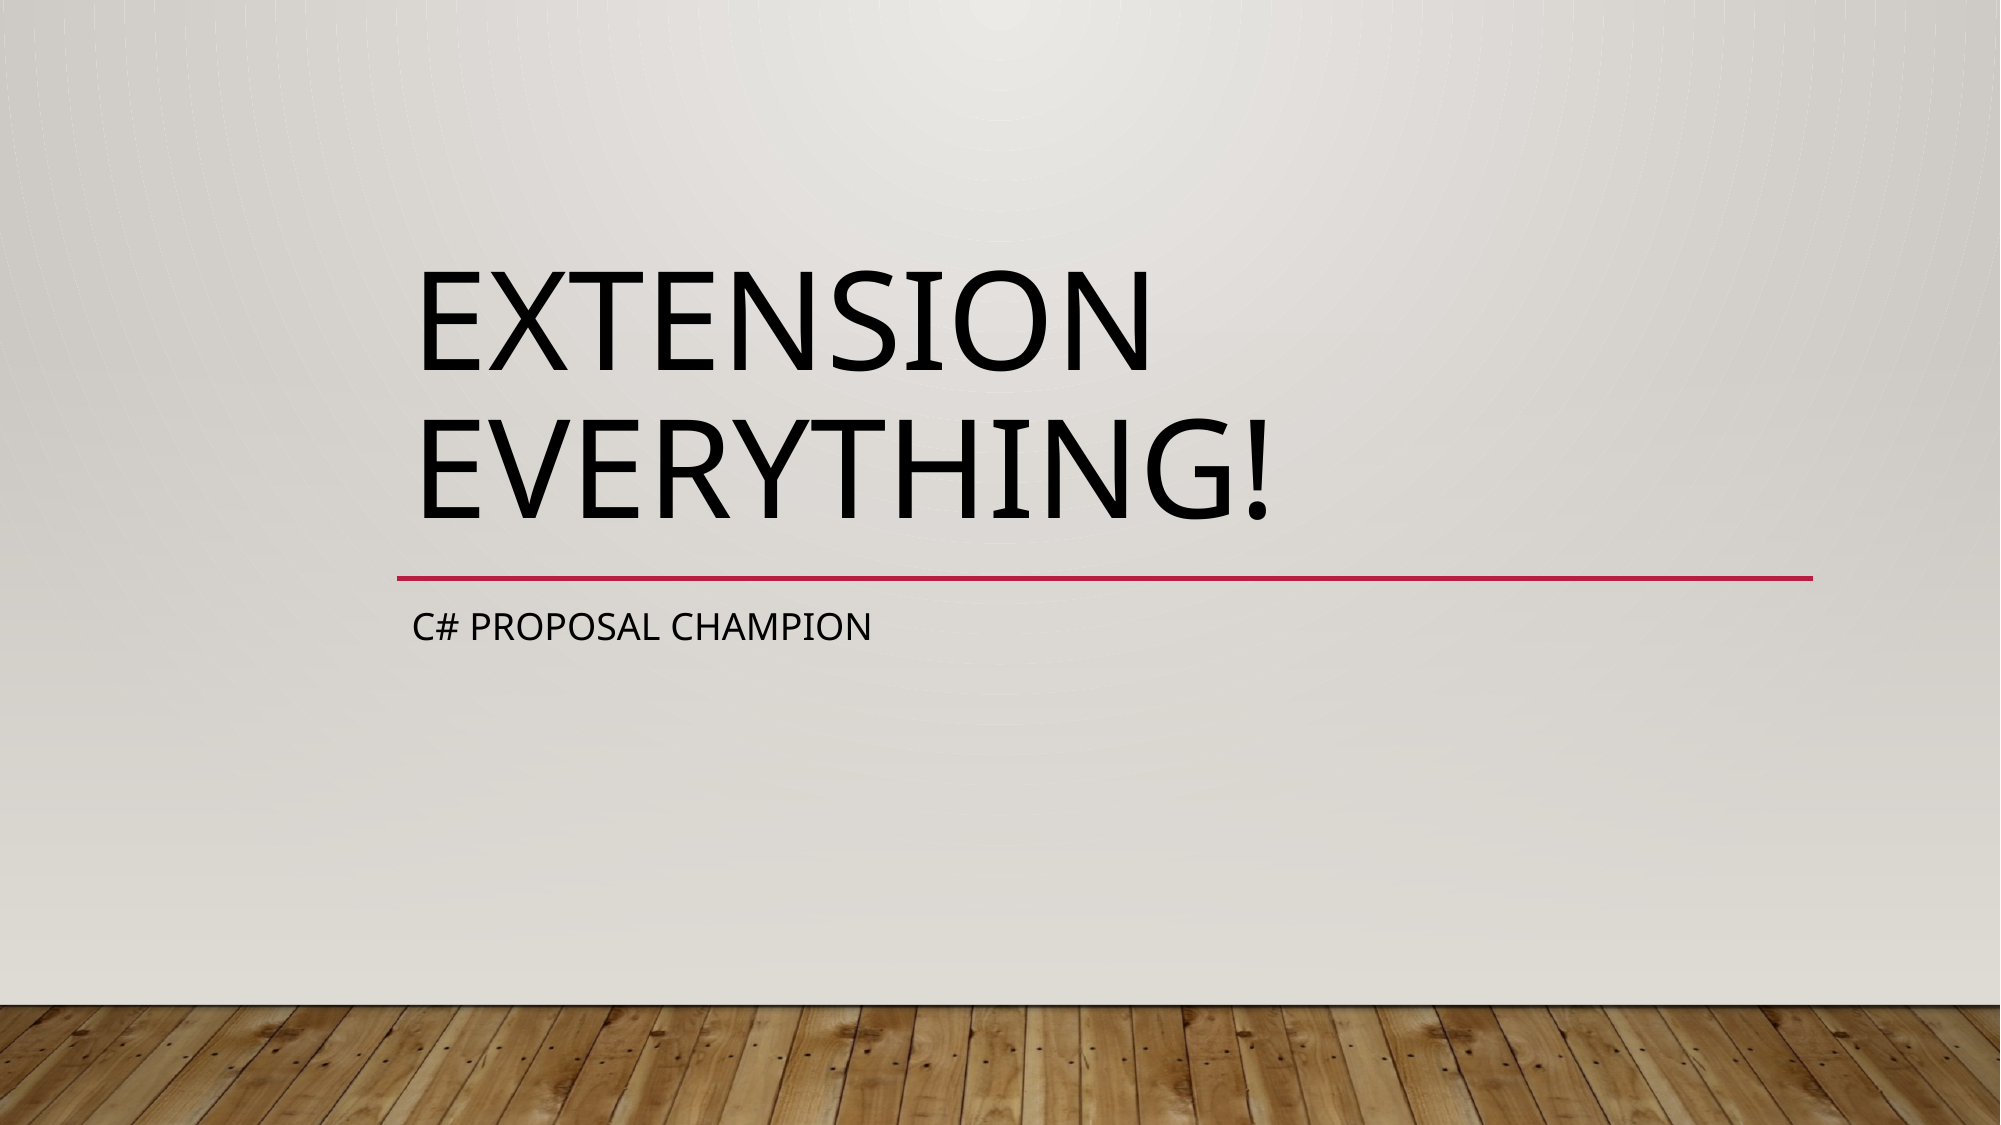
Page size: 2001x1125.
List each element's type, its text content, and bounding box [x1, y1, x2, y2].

picture [0, 1005, 2000, 1125]
subtitle C# proposal champion [396, 579, 1814, 740]
title Extension Everything! [396, 131, 1814, 549]
